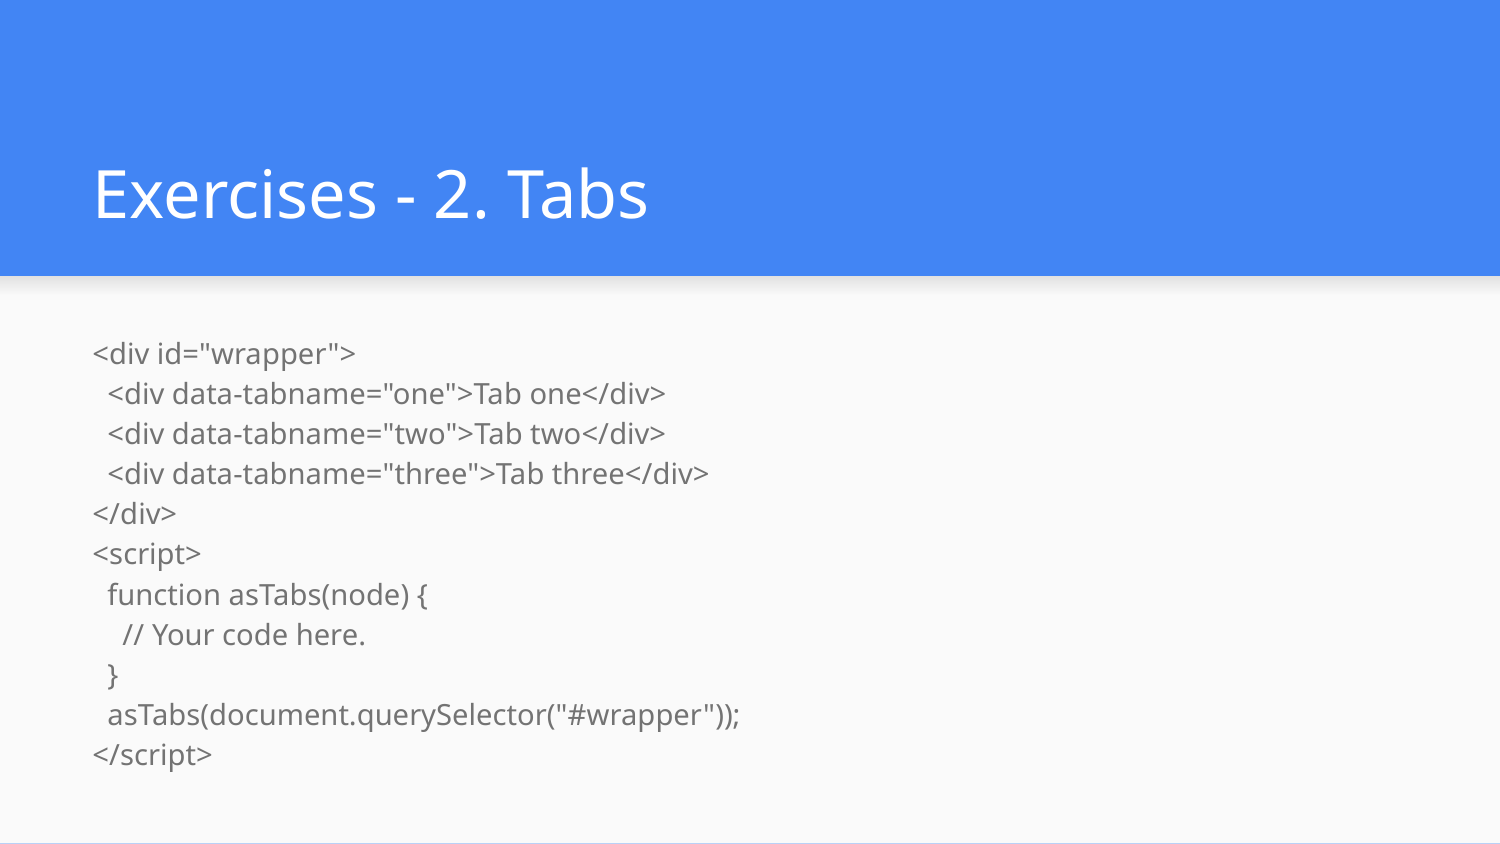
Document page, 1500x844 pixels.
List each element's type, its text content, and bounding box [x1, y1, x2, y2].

title Exercises - 2. Tabs [77, 121, 1427, 248]
list <div id="wrapper"> <div data-tabname="one">Tab one</div> <div data-tabname="two">Tab two</div> <div data-tabname="three">Tab three</div> </div> <script> function asTabs(node) { // Your code here. } asTabs(document.querySelector("#wrapper")); </script> [77, 314, 1427, 760]
